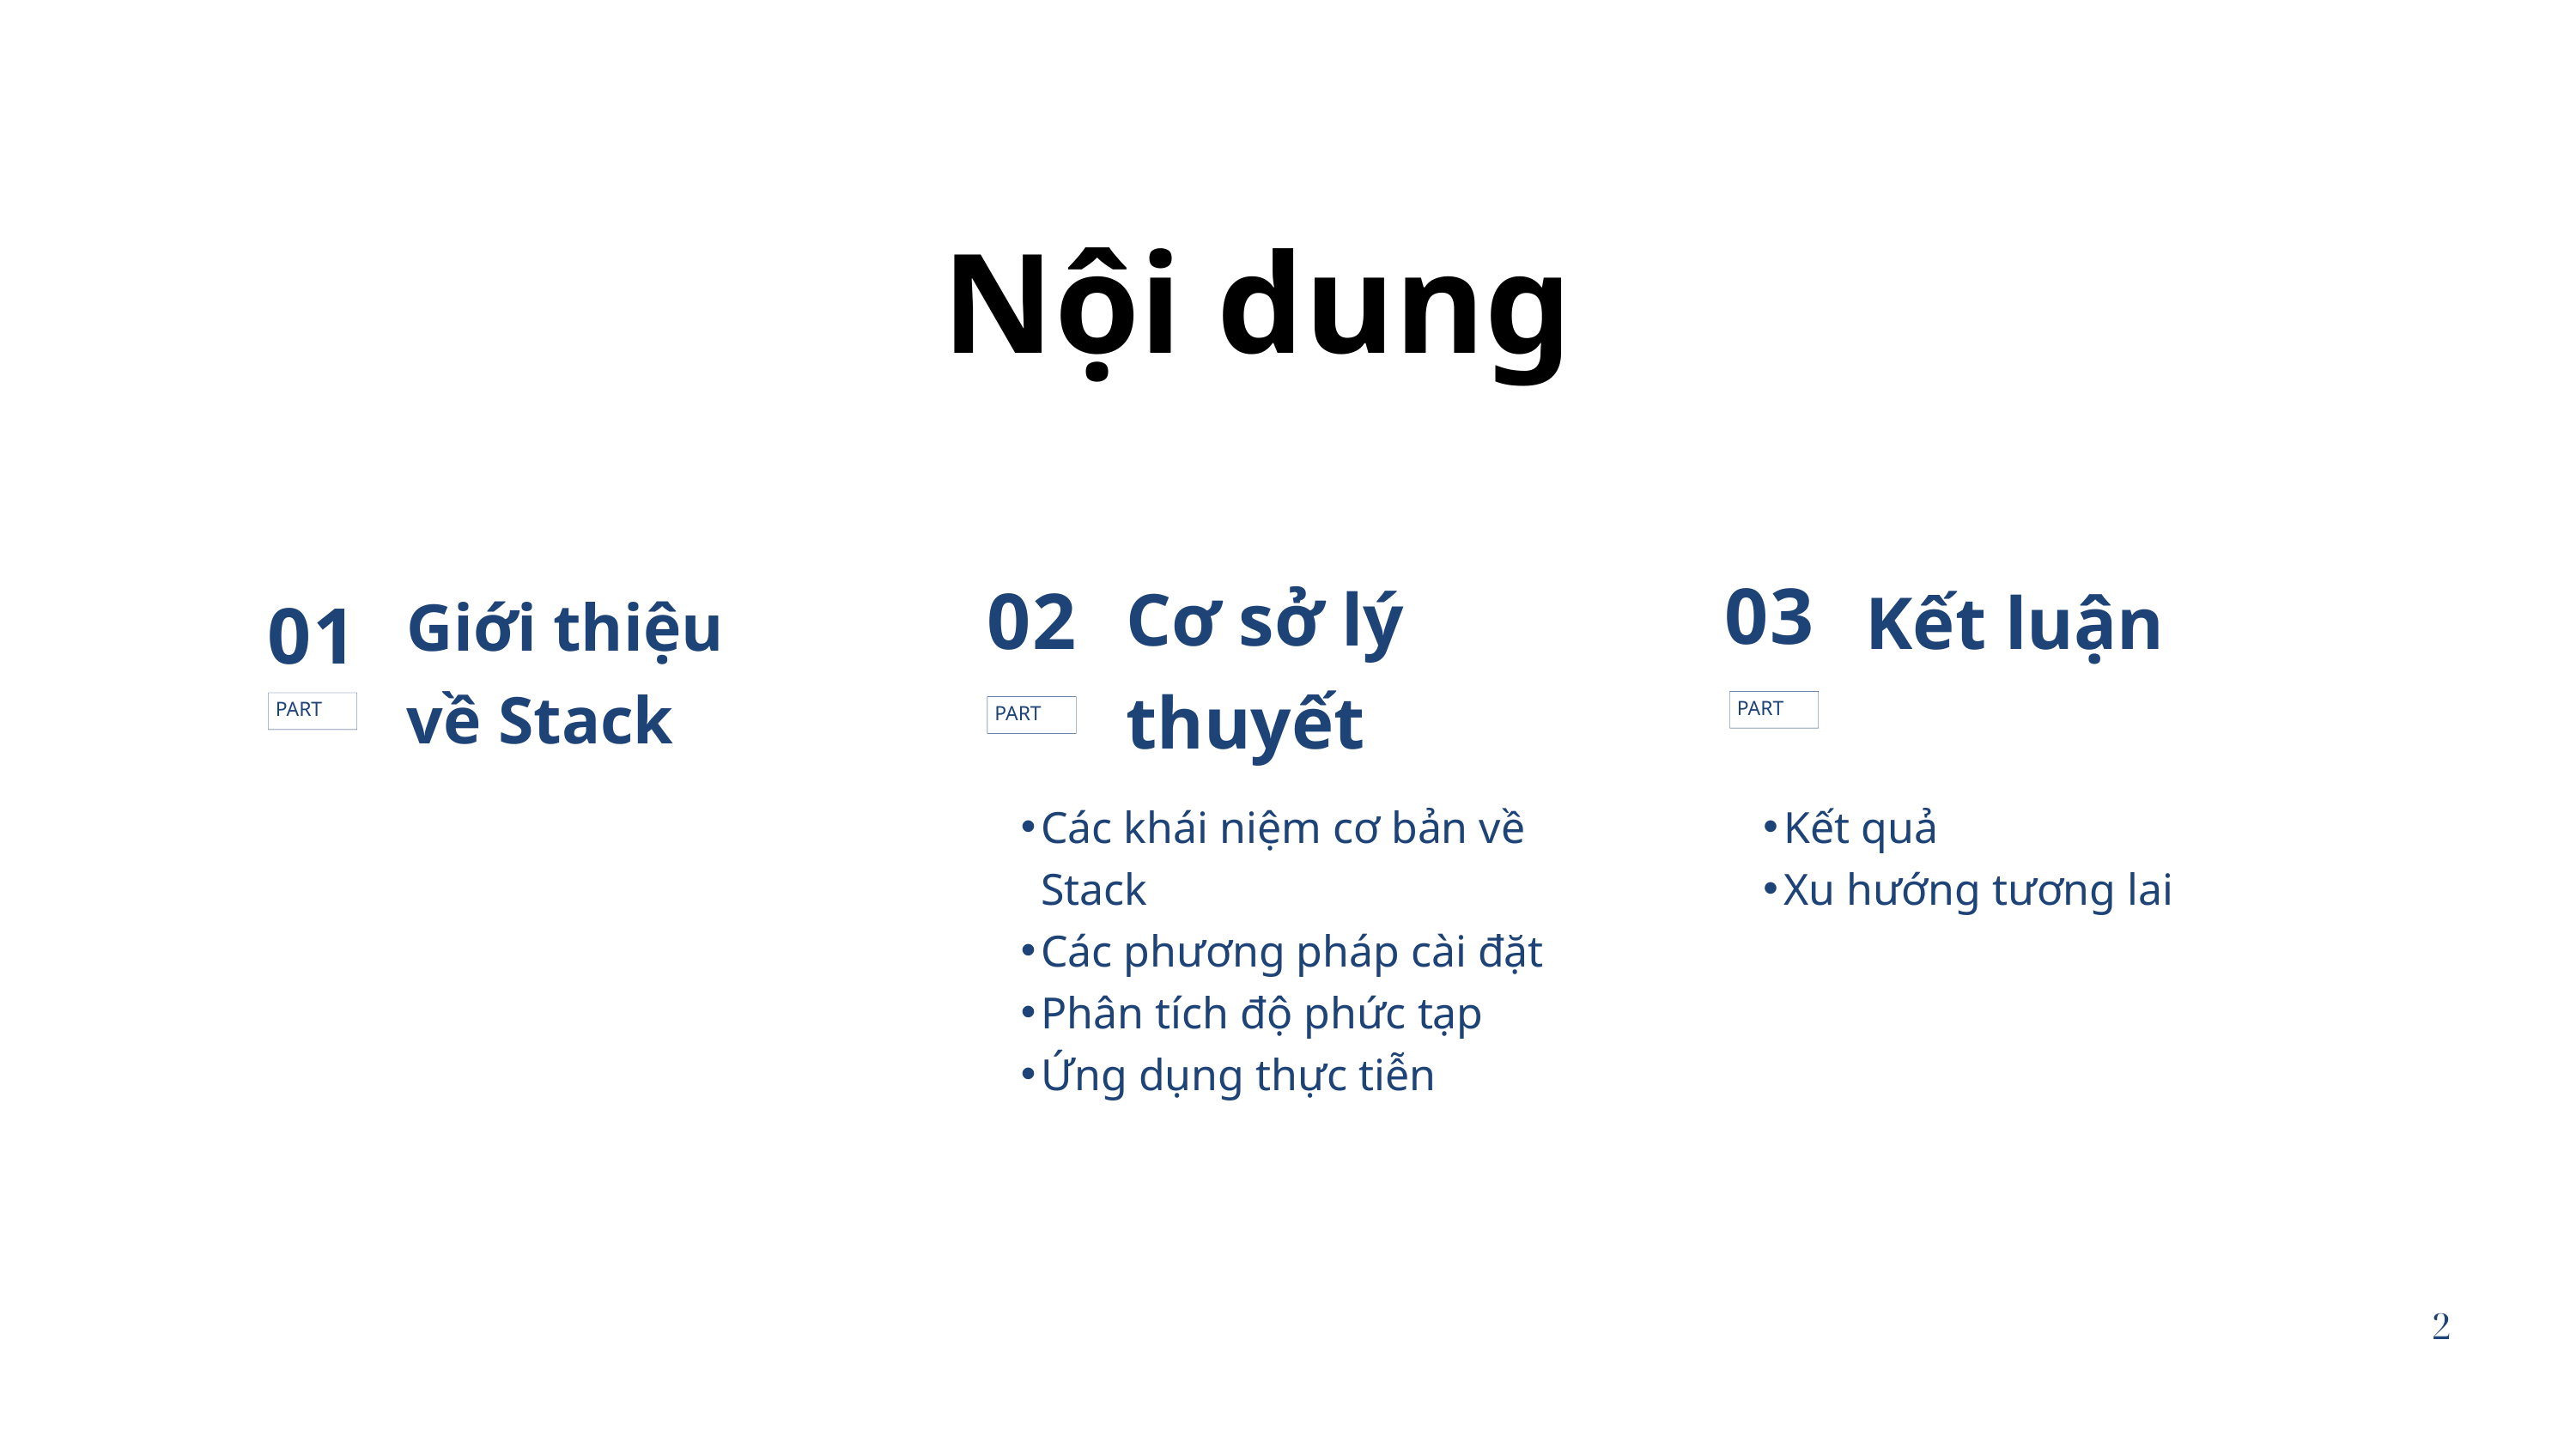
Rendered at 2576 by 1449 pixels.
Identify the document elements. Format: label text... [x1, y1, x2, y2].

text_box 01 [211, 587, 412, 680]
text_box Kết luận [1865, 561, 2299, 664]
text_box 02 [932, 572, 1132, 665]
text_box Cơ sở lý thuyết [1126, 568, 1641, 763]
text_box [987, 696, 1077, 734]
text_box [268, 692, 358, 731]
text_box 2 [2431, 1296, 2452, 1348]
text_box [557, 42, 1958, 559]
text_box Giới thiệu về Stack [407, 571, 775, 757]
text_box Kết quả Xu hướng tương lai [1742, 790, 2334, 914]
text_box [1729, 691, 1820, 729]
text_box Các khái niệm cơ bản về Stack Các phương pháp cài đặt Phân tích độ phức tạp Ứng dụng thực tiễn [999, 790, 1591, 1100]
text_box 03 [1668, 568, 1869, 660]
